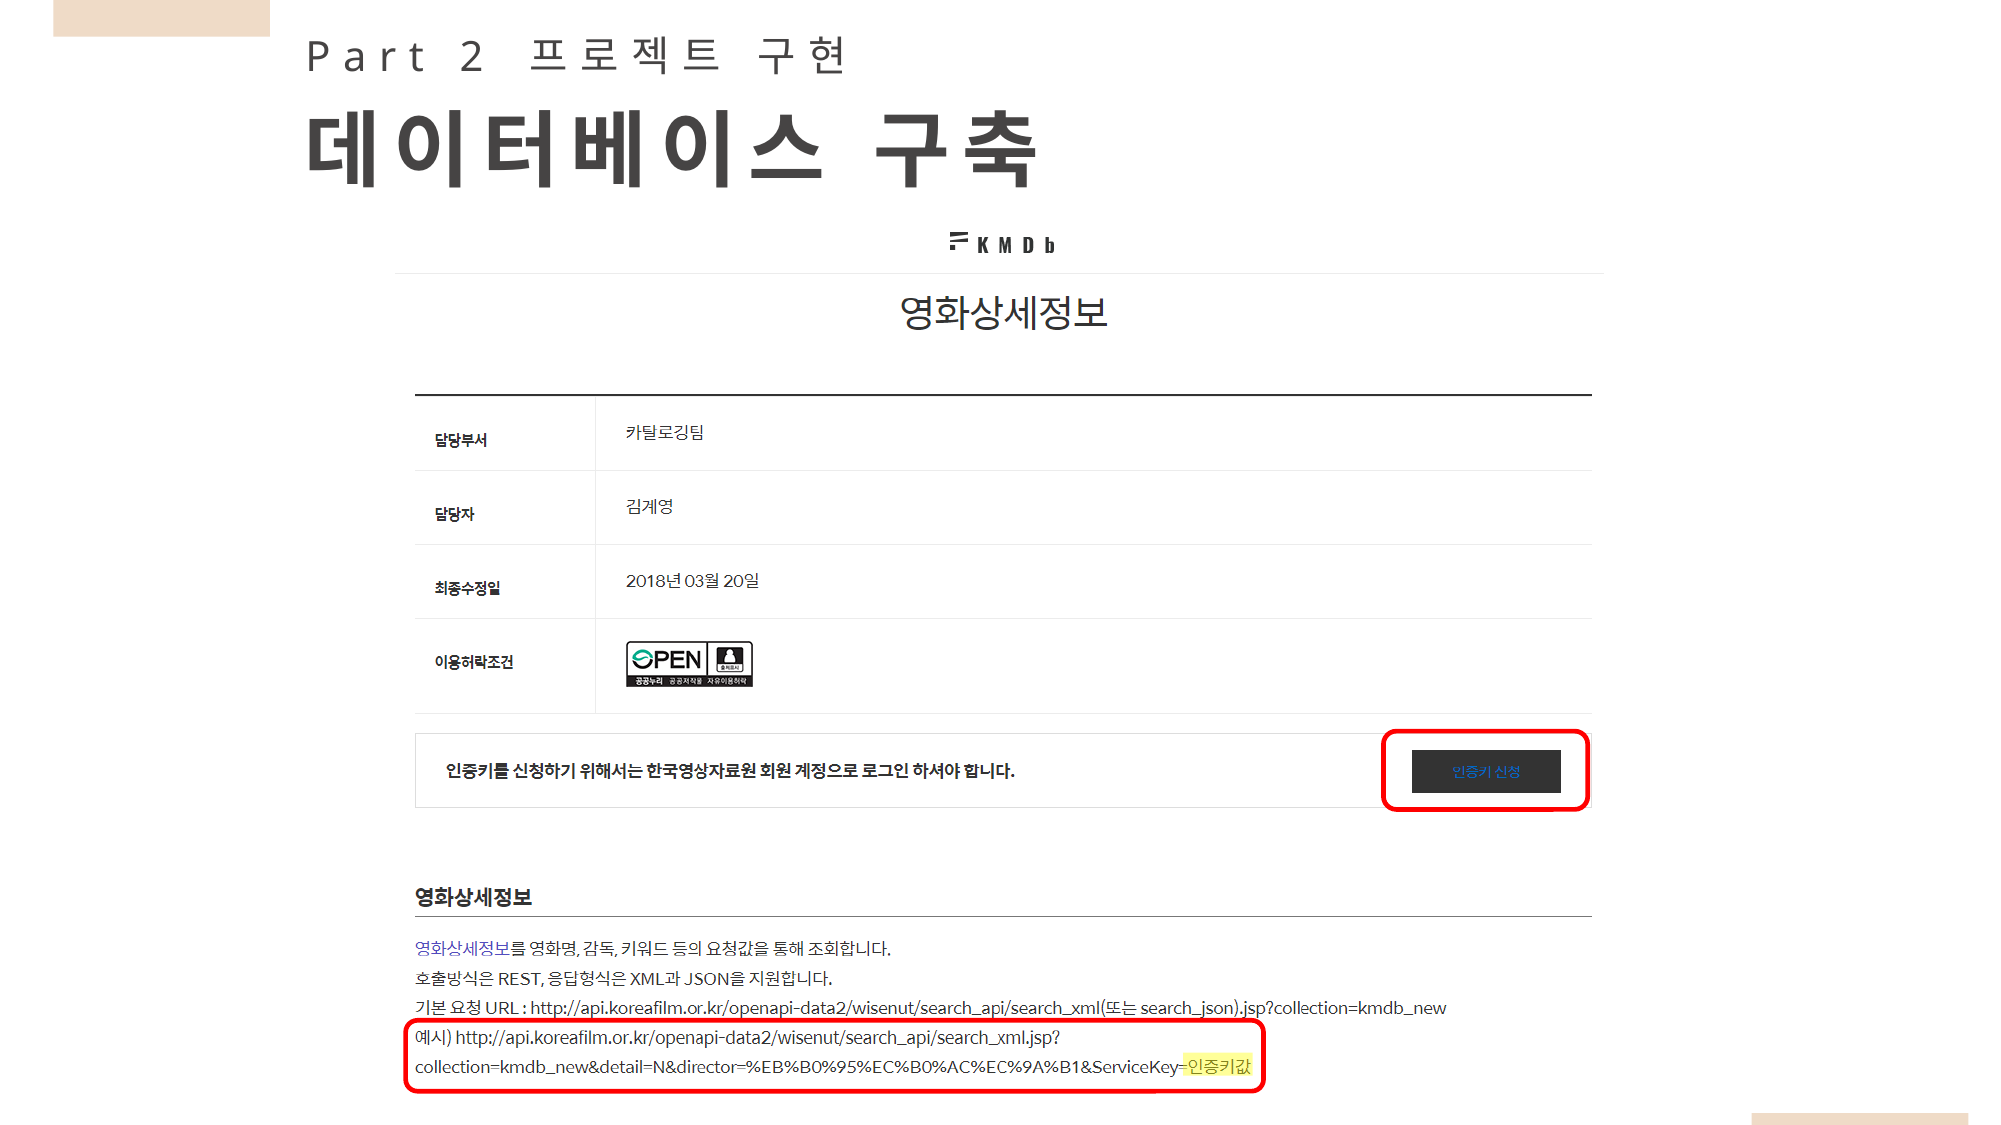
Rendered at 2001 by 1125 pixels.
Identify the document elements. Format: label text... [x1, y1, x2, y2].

text_box 데이터베이스 구축 [289, 89, 1055, 205]
text_box [407, 1087, 1262, 1093]
text_box [1751, 1112, 1969, 1125]
text_box Part 2 프로젝트 구현 [290, 22, 863, 88]
text_box [52, 0, 271, 38]
picture [395, 223, 1605, 1087]
